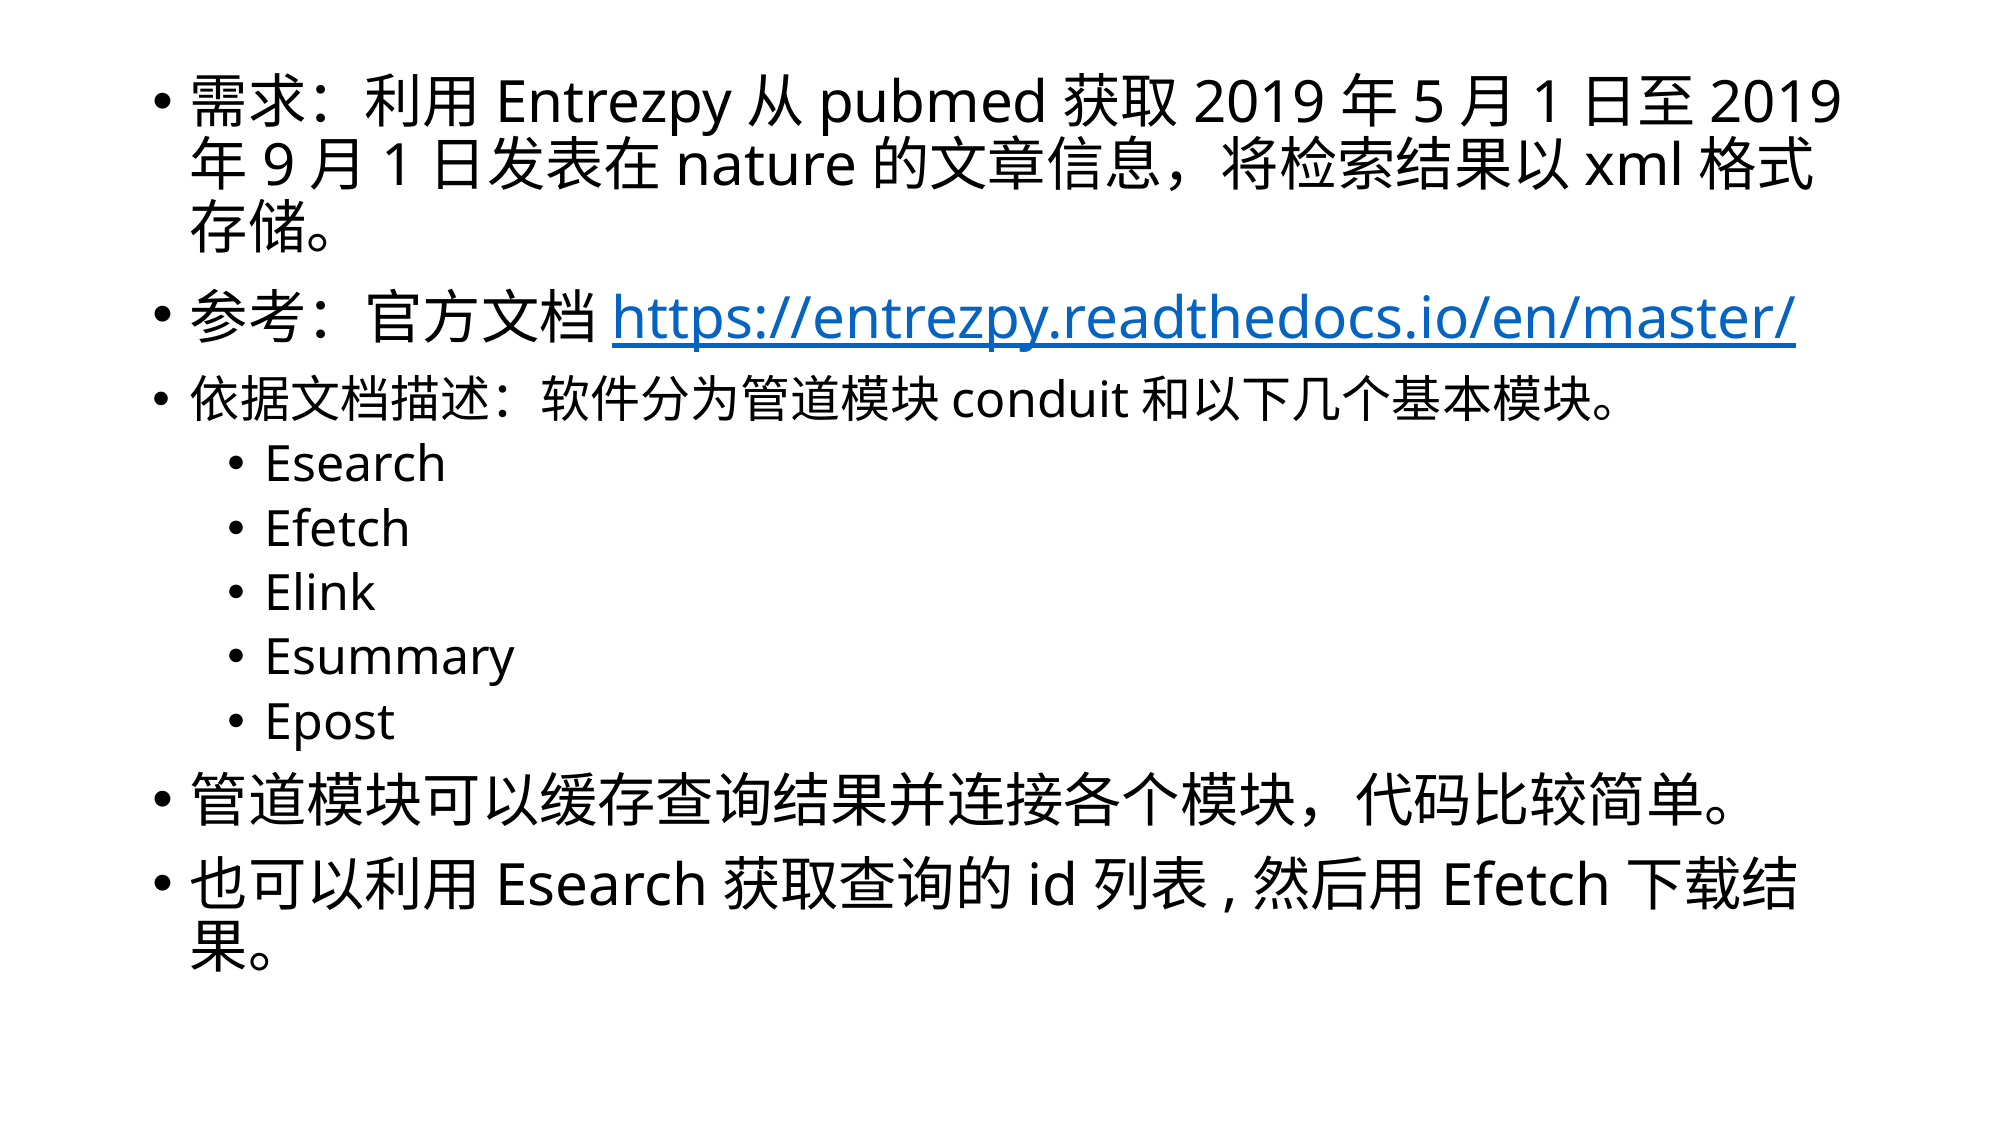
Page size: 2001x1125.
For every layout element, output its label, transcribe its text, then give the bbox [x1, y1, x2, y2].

list 需求：利用Entrezpy从pubmed获取2019年5月1日至2019年9月1日发表在nature的文章信息，将检索结果以xml格式存储。 参考：官方文档https://entrezpy.readthedocs.io/en/master/ 依据文档描述：软件分为管道模块conduit和以下几个基本模块。 Esearch Efetch Elink Esummary Epost 管道模块可以缓存查询结果并连接各个模块，代码比较简单。 也可以利用Esearch获取查询的id列表,然后用Efetch下载结果。 [137, 64, 1863, 1014]
